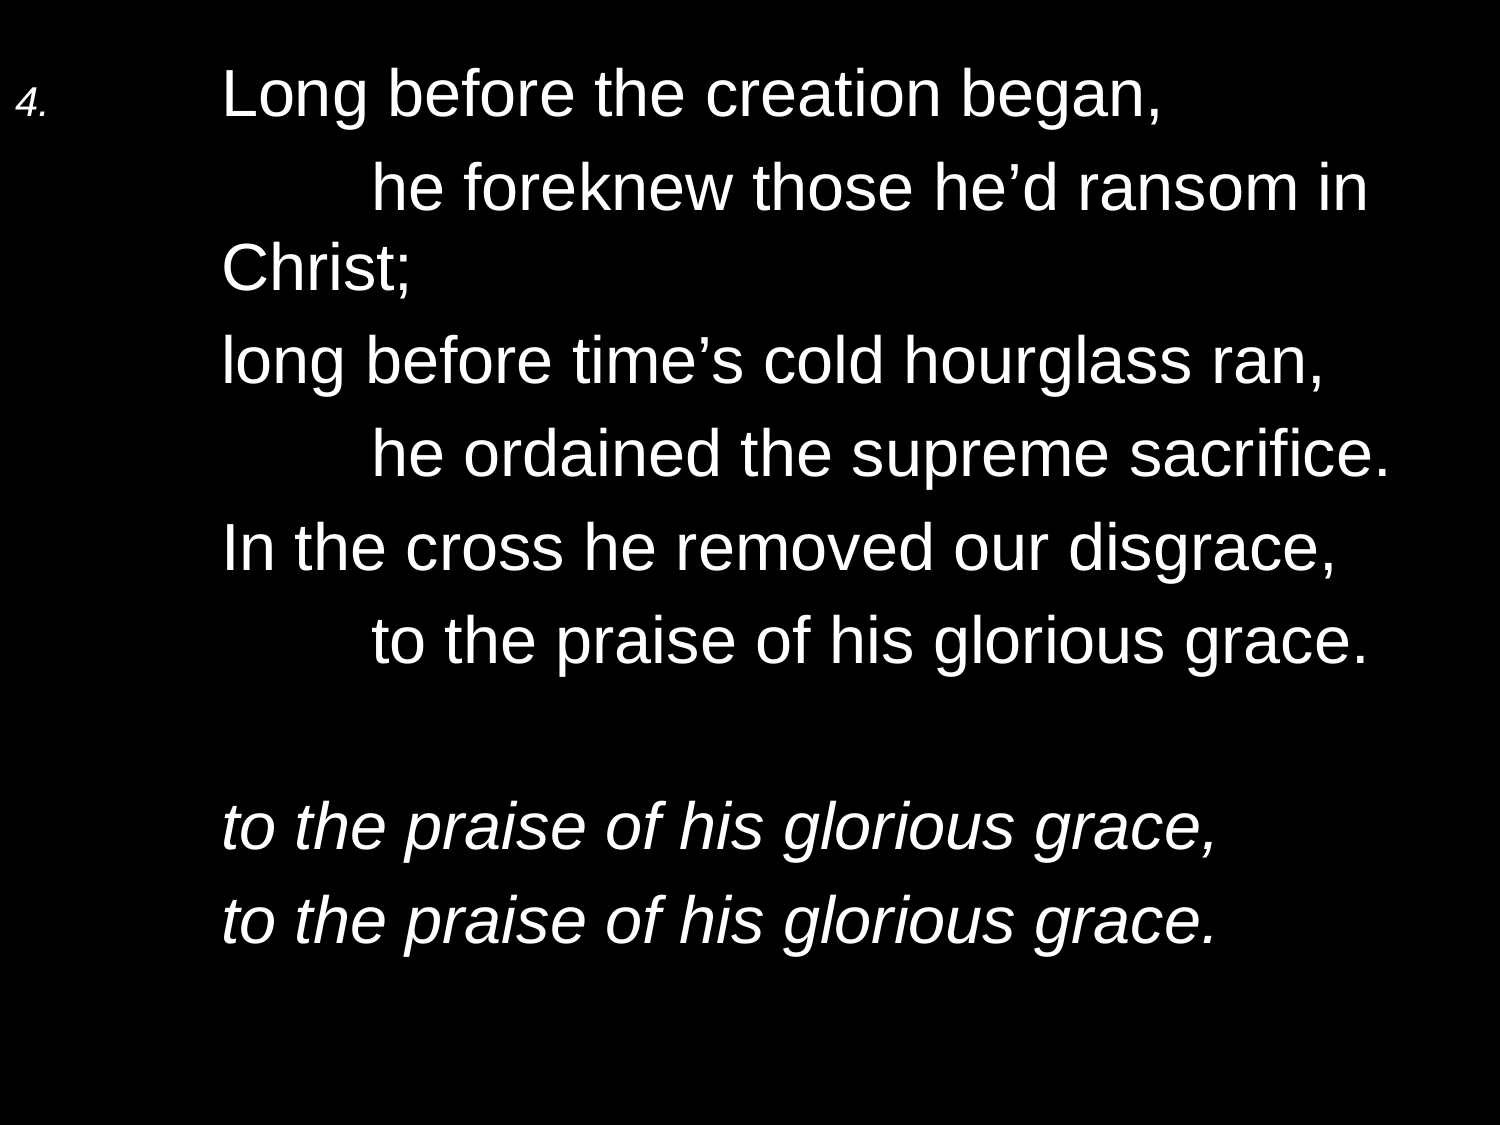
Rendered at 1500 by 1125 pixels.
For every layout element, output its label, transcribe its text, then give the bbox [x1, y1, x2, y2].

list 4. Long before the creation began, he foreknew those he’d ransom in Christ; long before time’s cold hourglass ran, he ordained the supreme sacrifice. In the cross he removed our disgrace, to the praise of his glorious grace. to the praise of his glorious grace, to the praise of his glorious grace. [0, 42, 1500, 1047]
